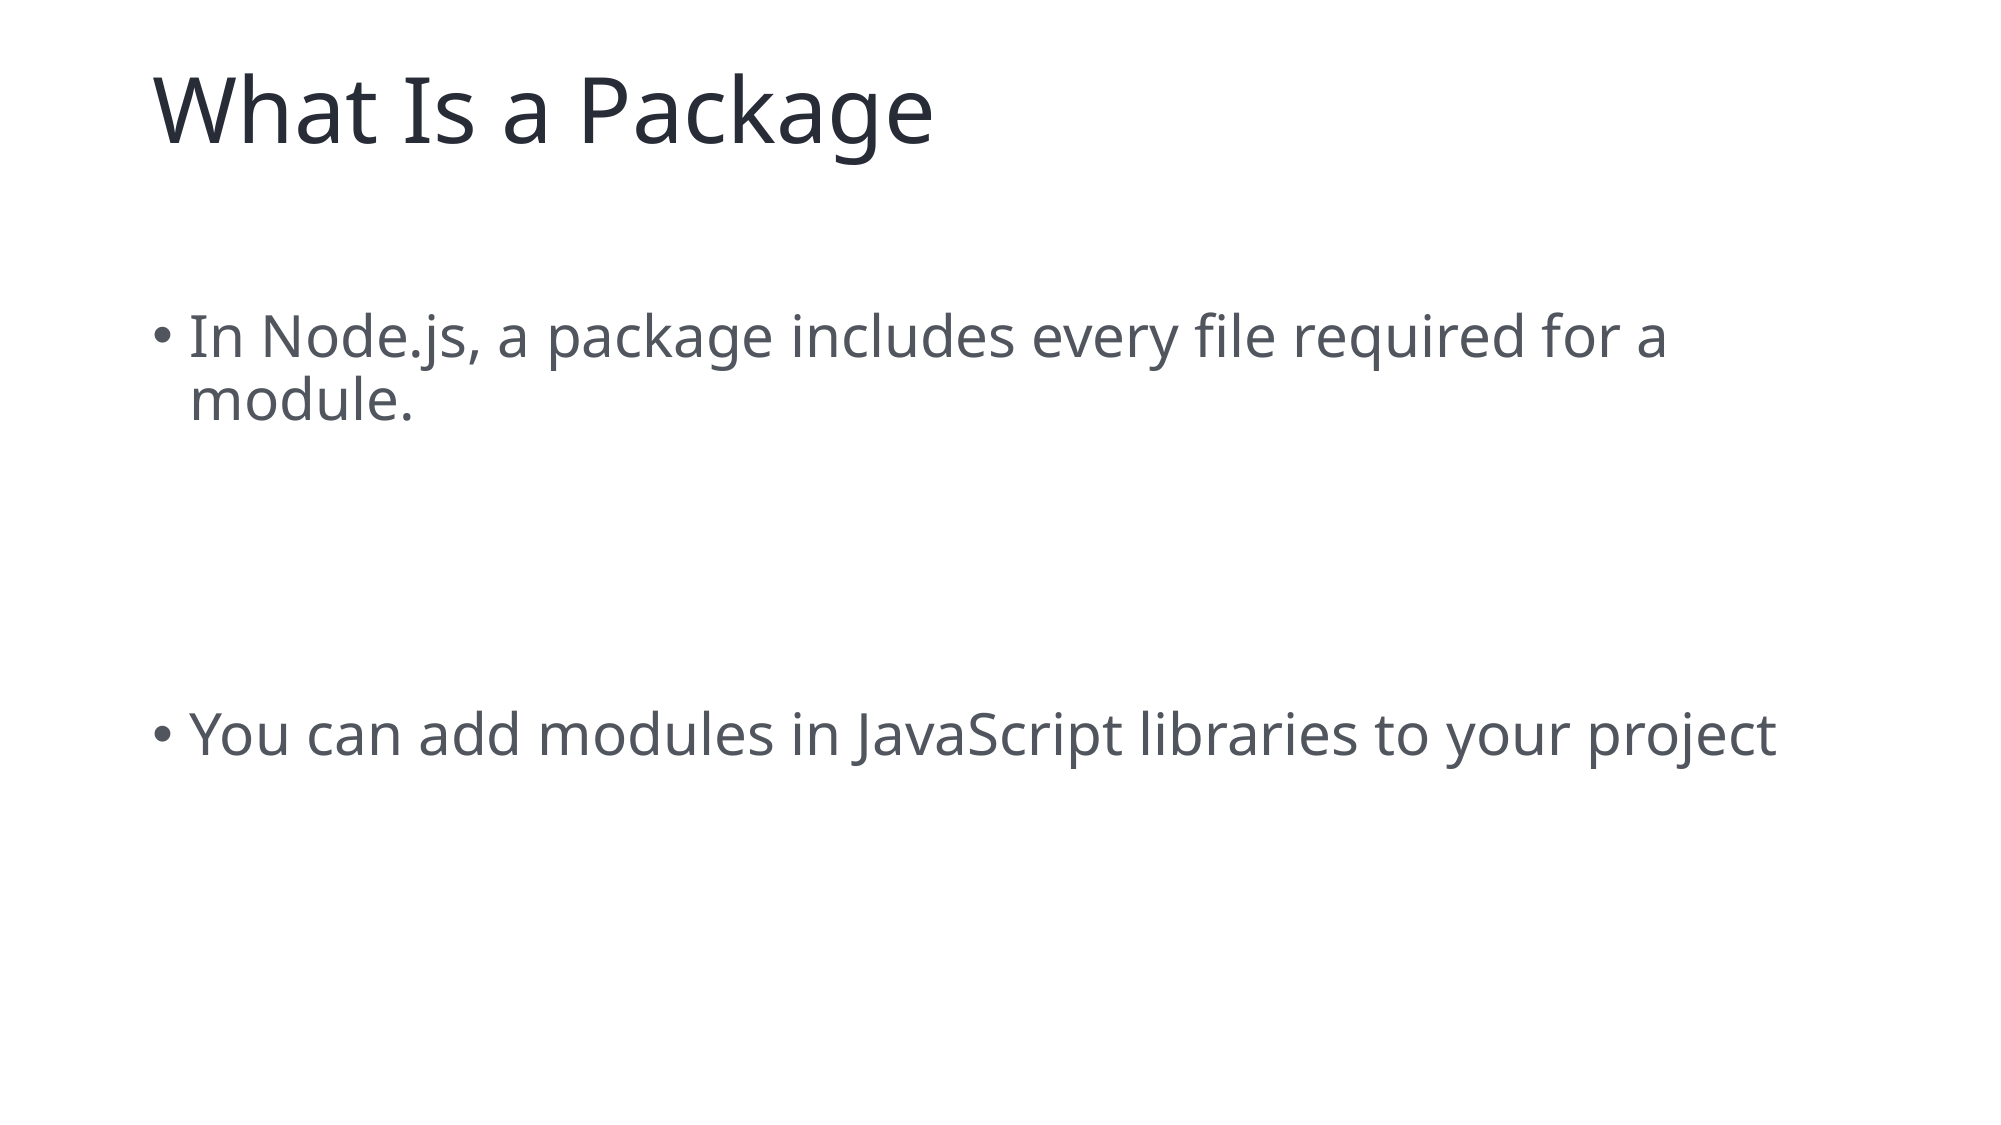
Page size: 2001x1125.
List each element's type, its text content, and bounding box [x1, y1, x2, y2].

list In Node.js, a package includes every file required for a module. You can add modules in JavaScript libraries to your project [137, 299, 1863, 1014]
title What Is a Package [137, 59, 1863, 278]
